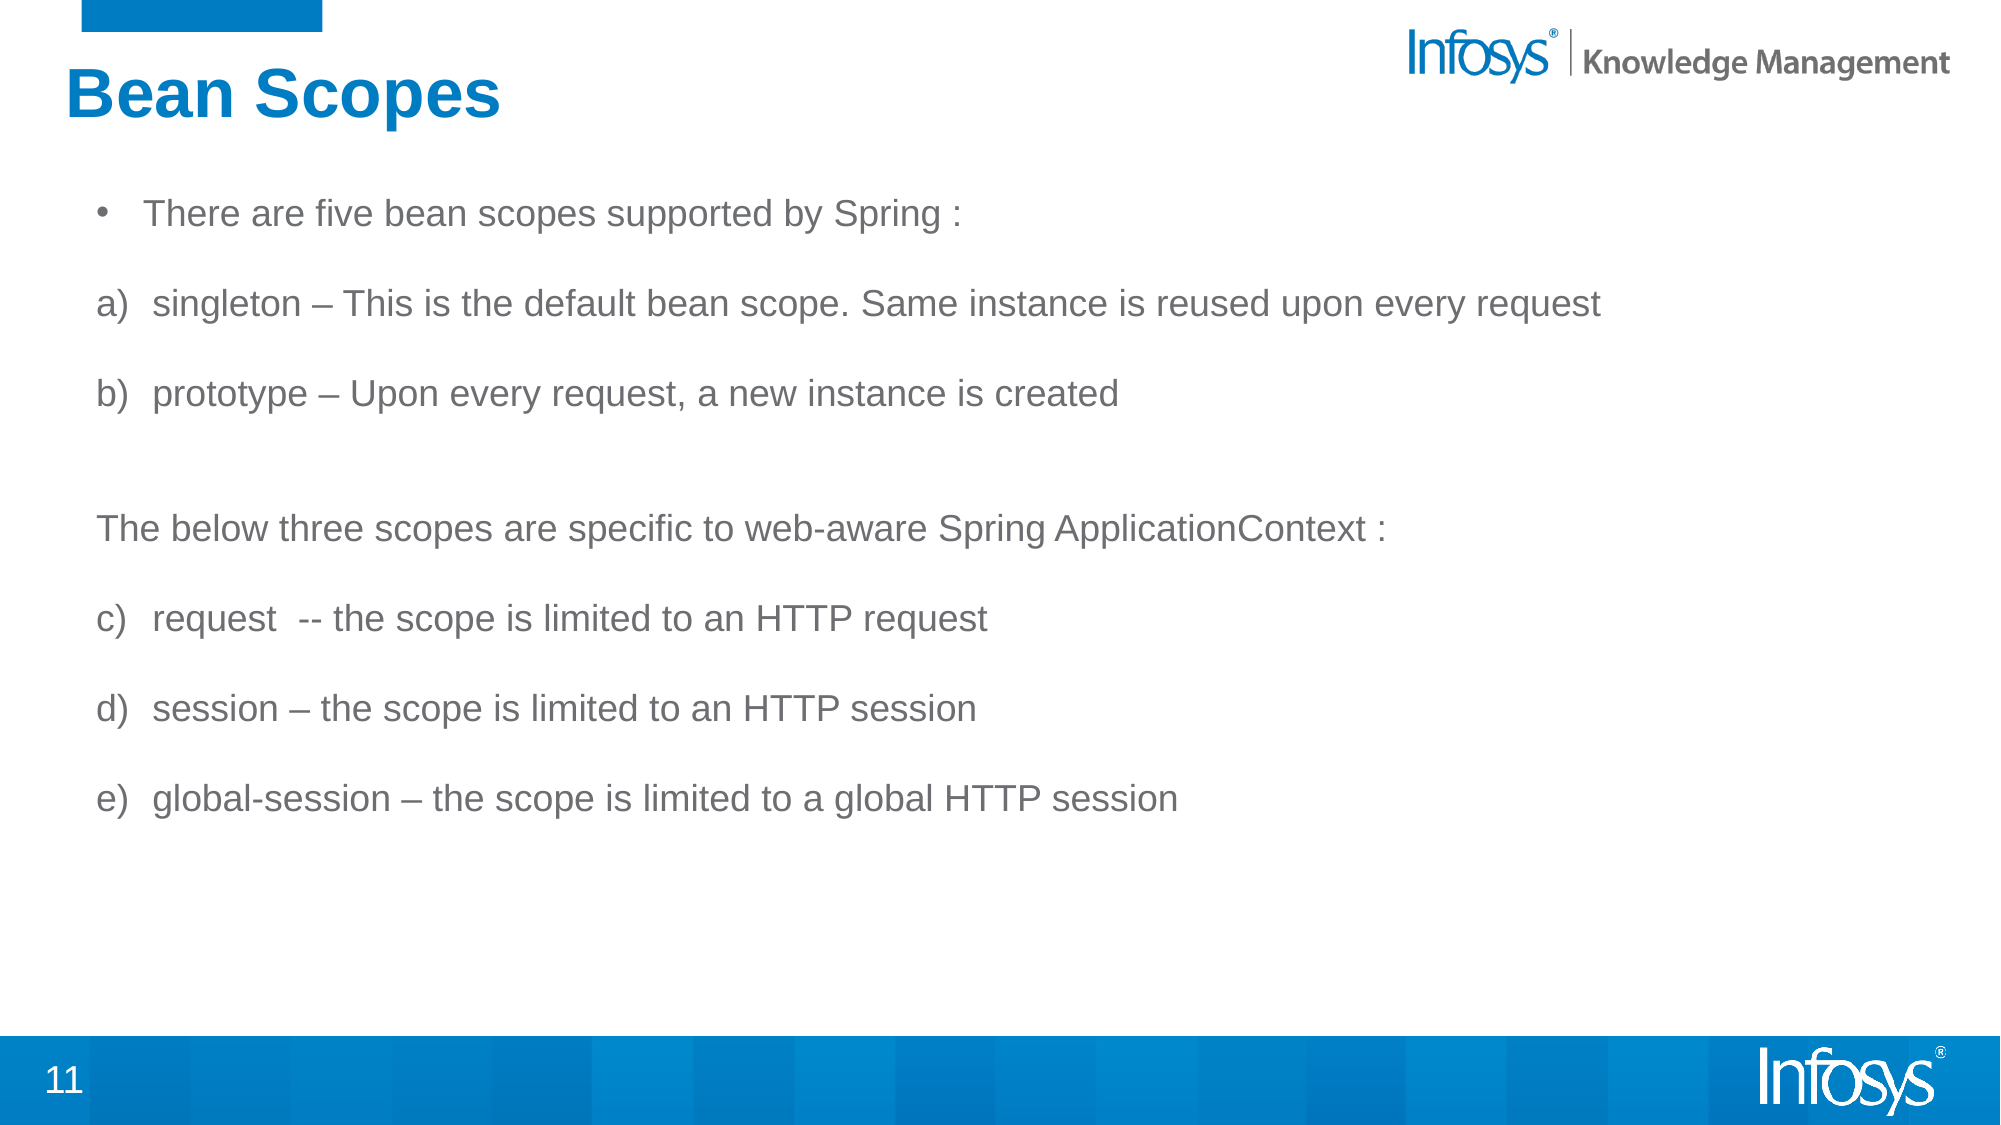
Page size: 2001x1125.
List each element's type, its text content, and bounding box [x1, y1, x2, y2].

text_box There are five bean scopes supported by Spring : singleton – This is the default bean scope. Same instance is reused upon every request prototype – Upon every request, a new instance is created The below three scopes are specific to web-aware Spring ApplicationContext : request -- the scope is limited to an HTTP request session – the scope is limited to an HTTP session global-session – the scope is limited to a global HTTP session [81, 181, 1886, 962]
picture [0, 1025, 2000, 1125]
picture [1398, 18, 2000, 90]
title Bean Scopes [50, 23, 1951, 140]
text_box 11 [29, 1046, 134, 1097]
